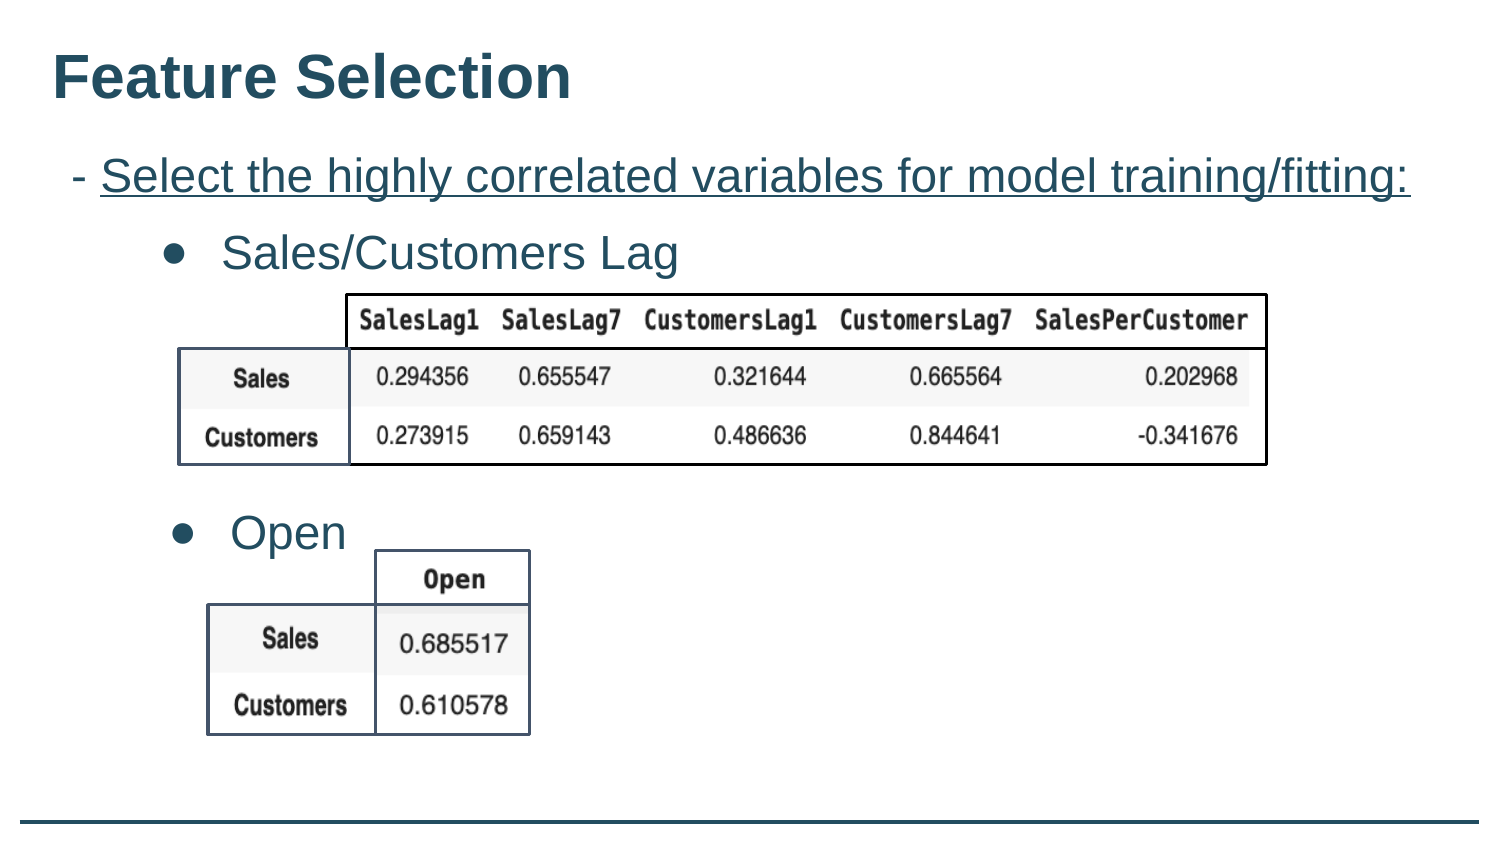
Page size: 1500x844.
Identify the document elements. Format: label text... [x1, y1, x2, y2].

picture [209, 551, 528, 734]
text_box Feature Selection [41, 30, 980, 117]
picture [180, 295, 1265, 463]
text_box - Select the highly correlated variables for model training/fitting: Sales/Customers Lag [56, 129, 1458, 295]
text_box Open [64, 487, 1467, 575]
